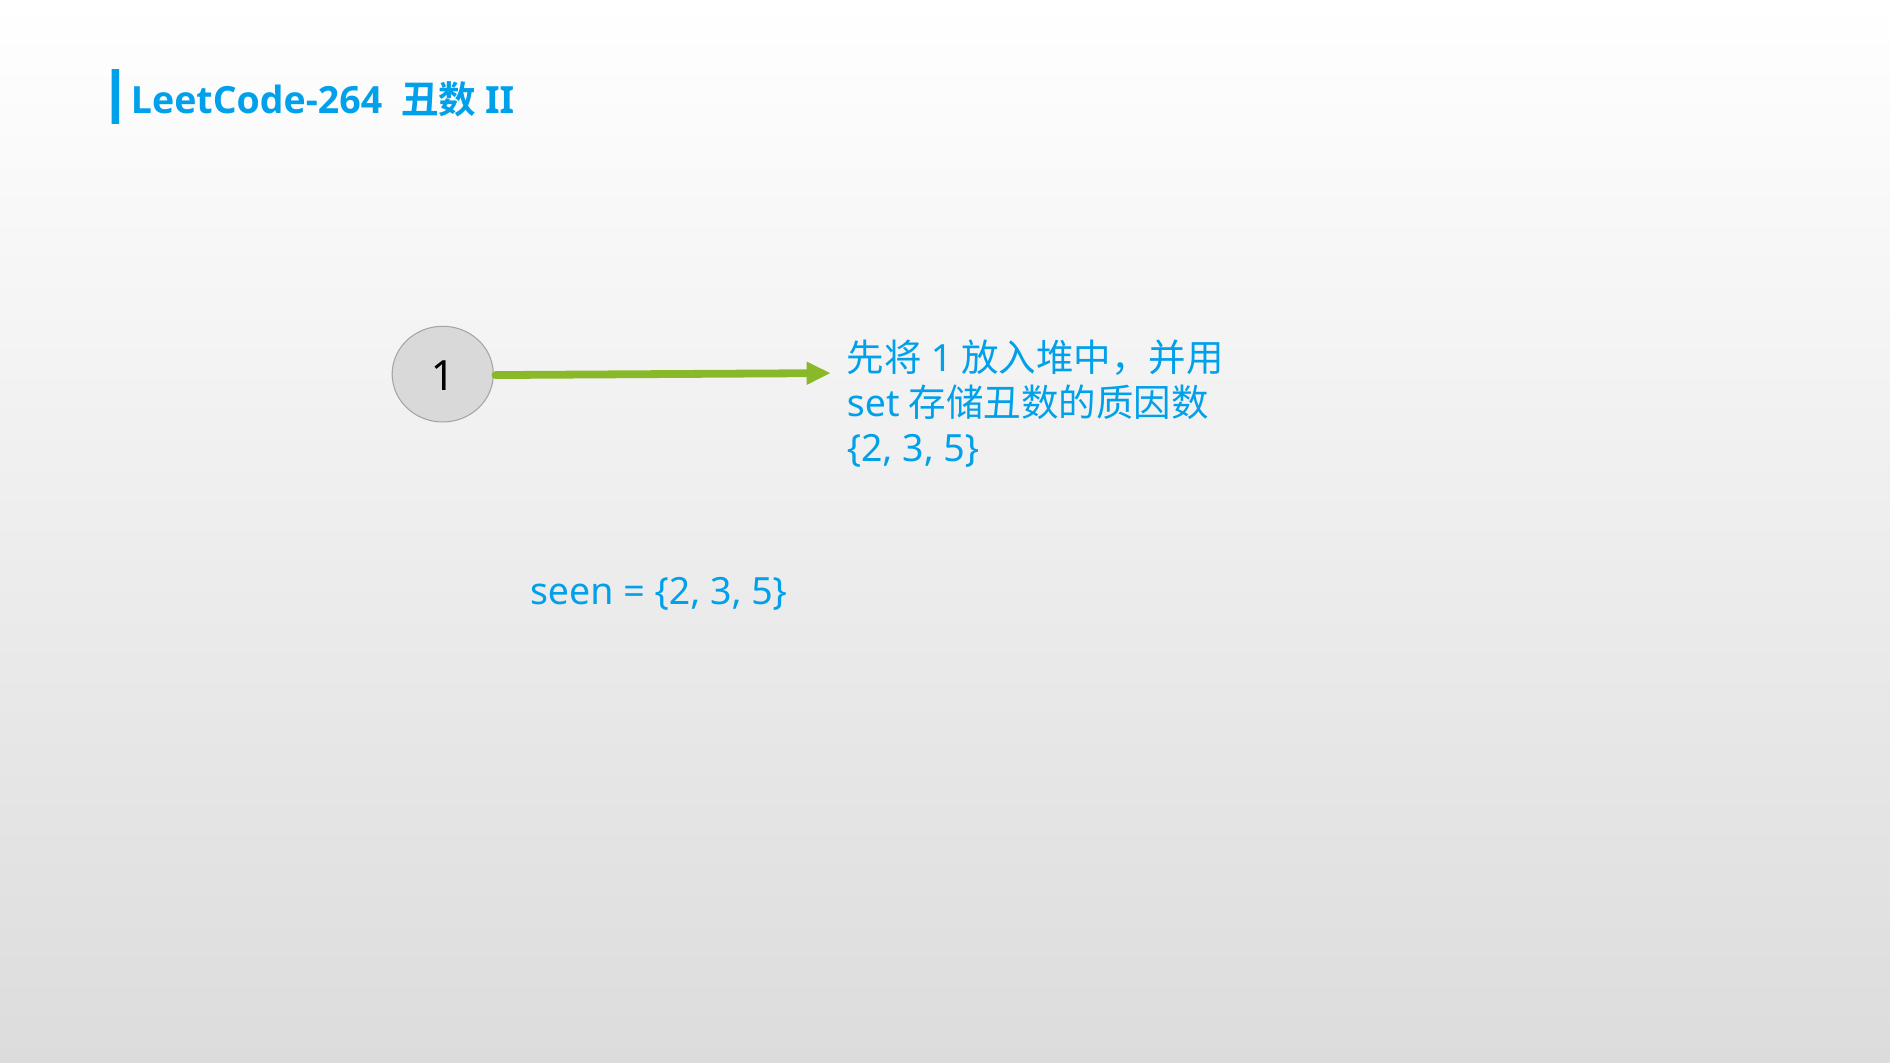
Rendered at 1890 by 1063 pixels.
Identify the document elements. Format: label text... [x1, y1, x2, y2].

text_box 1 [391, 325, 494, 423]
text_box seen = {2, 3, 5} [515, 559, 915, 620]
text_box 先将1放入堆中，并用set存储丑数的质因数{2, 3, 5} [832, 326, 1275, 476]
text_box [111, 69, 120, 124]
text_box LeetCode-264 丑数II [115, 68, 1061, 129]
